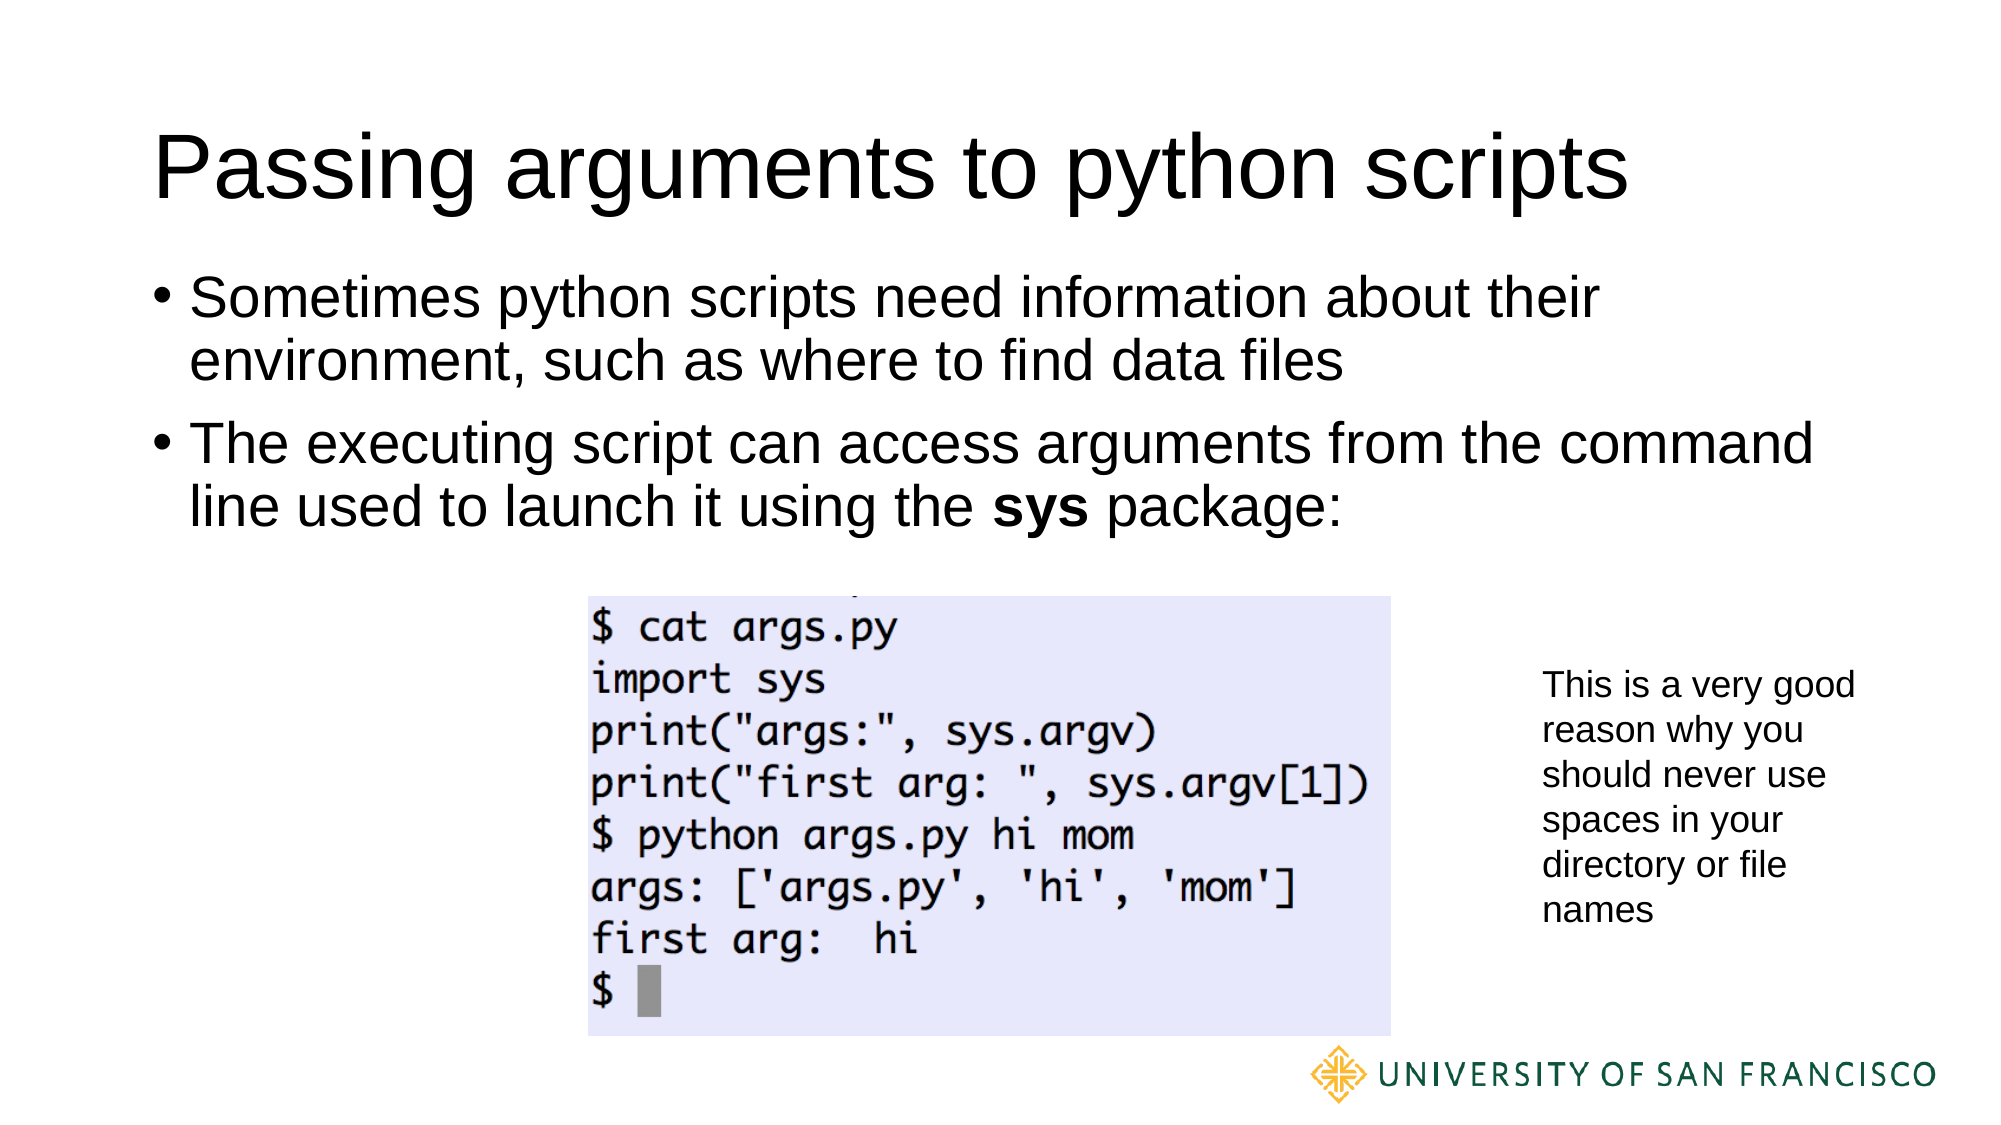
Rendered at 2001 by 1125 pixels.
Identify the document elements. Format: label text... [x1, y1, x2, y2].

picture [588, 596, 1391, 1036]
list Sometimes python scripts need information about their environment, such as where to find data files The executing script can access arguments from the command line used to launch it using the sys package: [137, 259, 1863, 1014]
title Passing arguments to python scripts [137, 59, 1863, 259]
text_box This is a very good reason why you should never use spaces in your directory or file names [1527, 652, 1909, 938]
